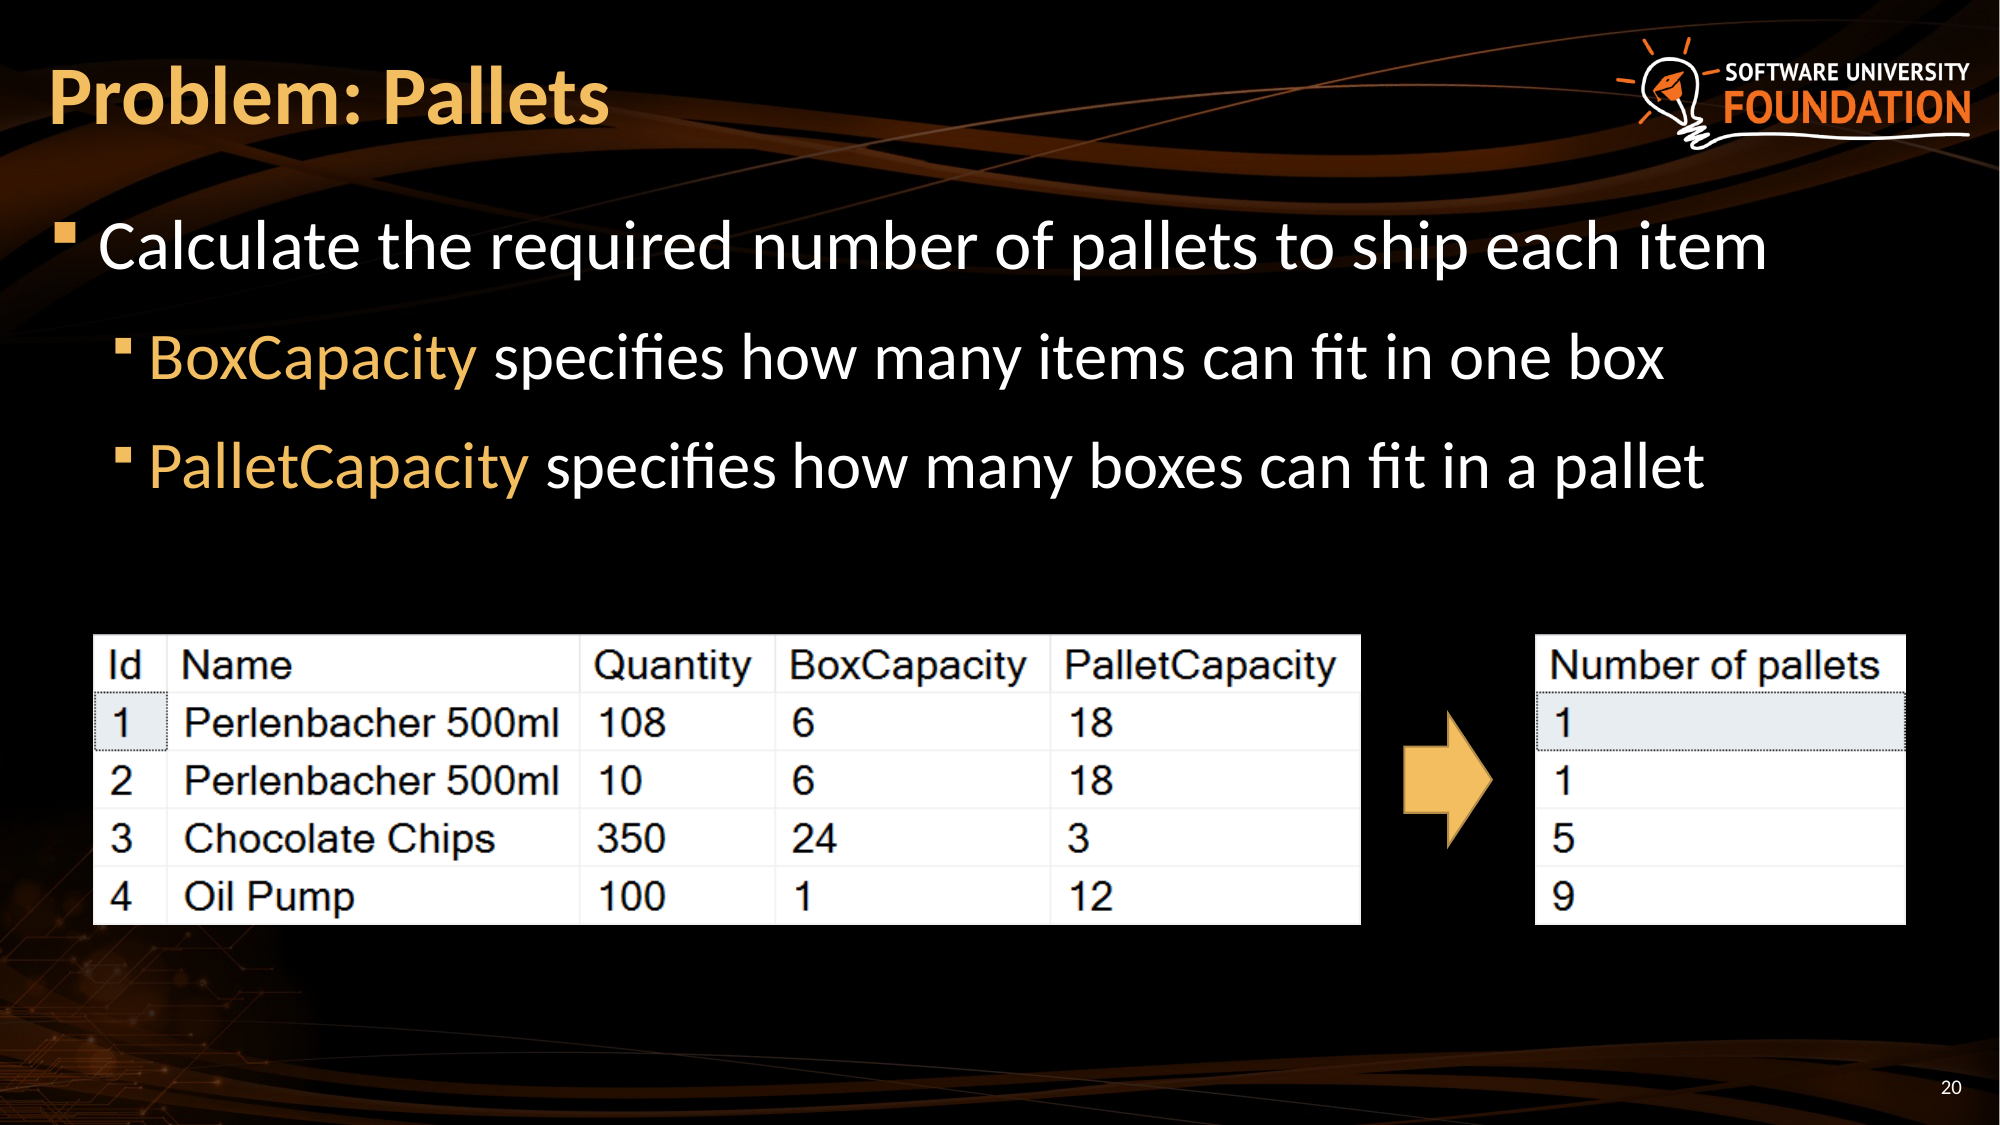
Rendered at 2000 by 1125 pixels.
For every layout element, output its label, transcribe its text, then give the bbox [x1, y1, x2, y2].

list Calculate the required number of pallets to ship each item BoxCapacity specifies how many items can fit in one box PalletCapacity specifies how many boxes can fit in a pallet [31, 188, 1968, 1103]
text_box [93, 634, 1906, 925]
title Problem: Pallets [30, 6, 1602, 189]
picture [0, 0, 2000, 1125]
